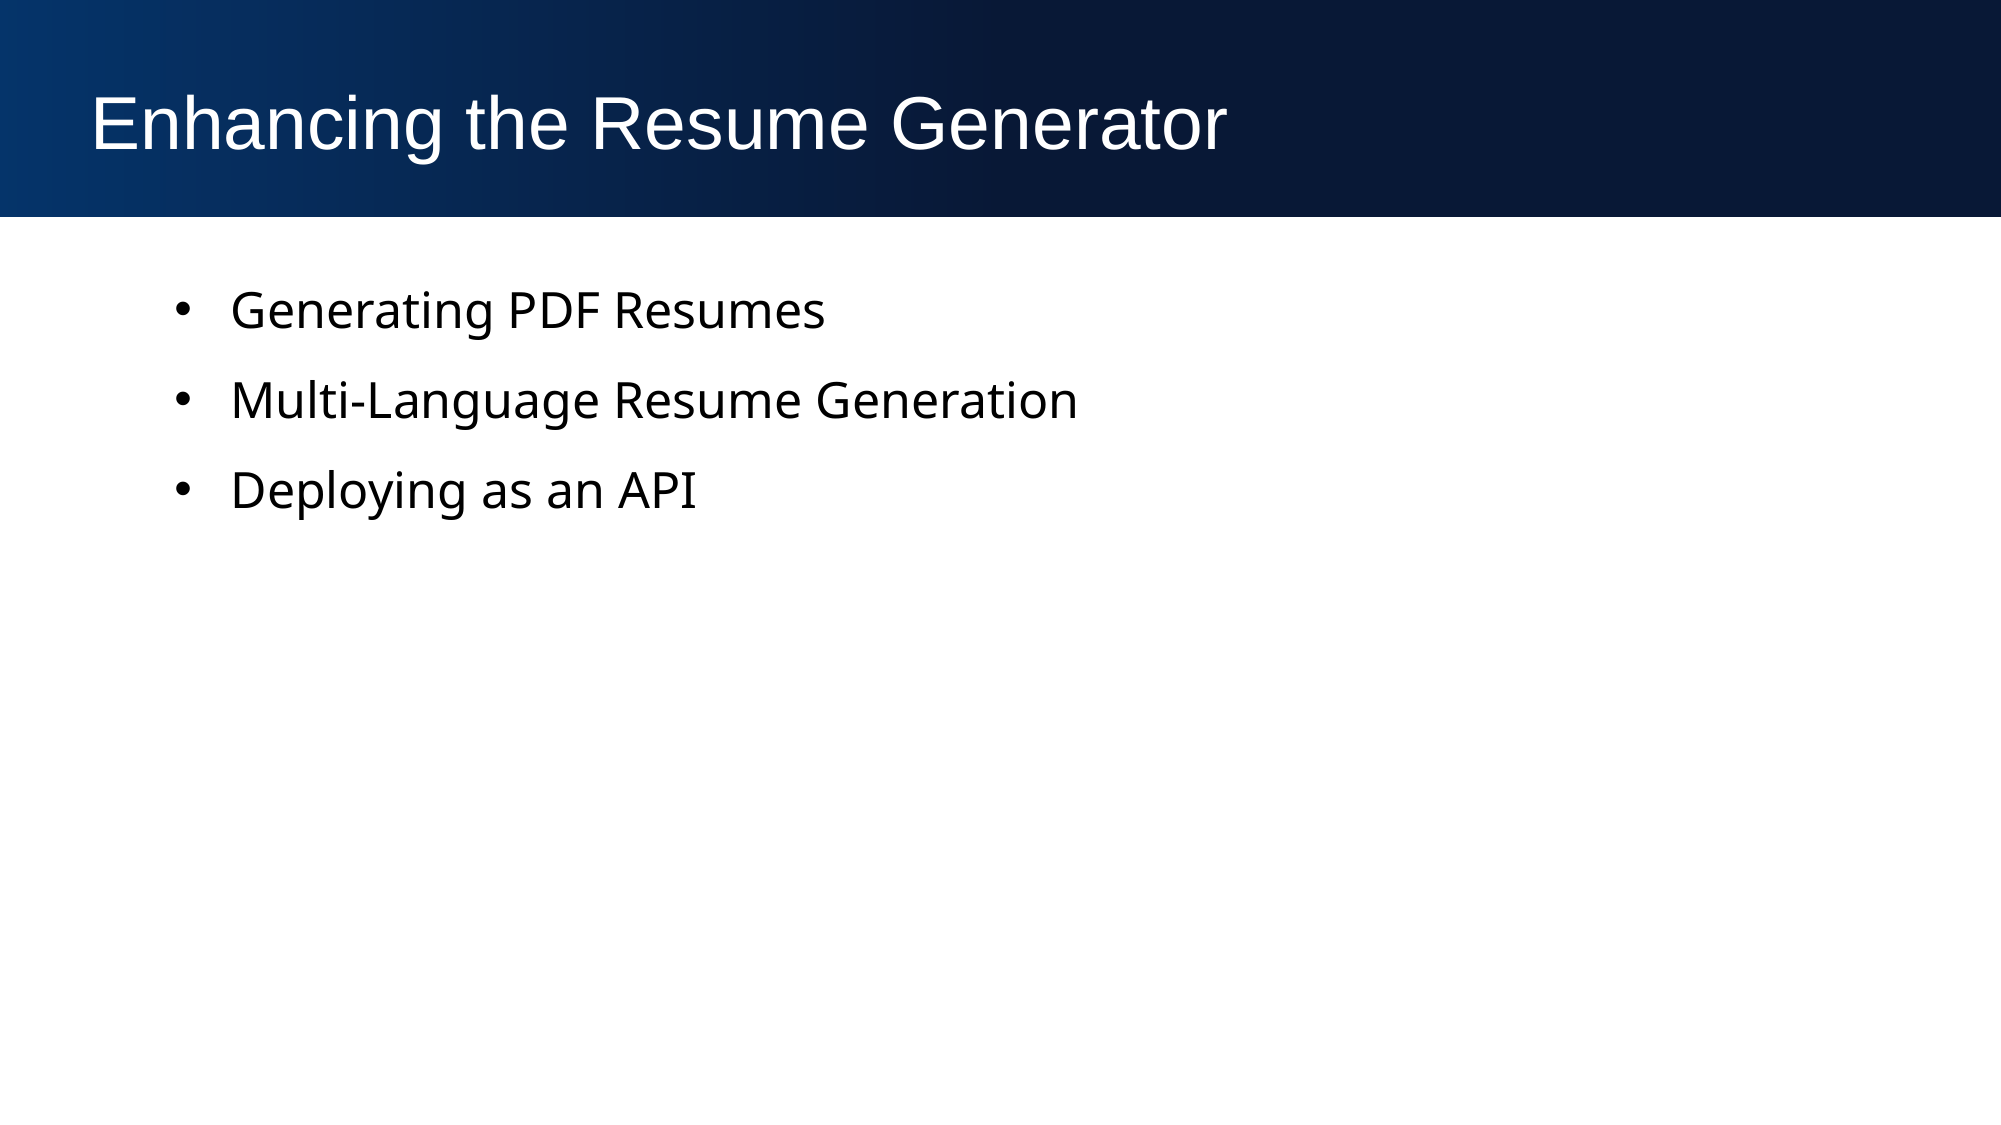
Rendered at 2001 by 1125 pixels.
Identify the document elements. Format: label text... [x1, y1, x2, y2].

text_box [0, 0, 2000, 217]
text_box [82, 70, 1925, 178]
text_box Generating PDF Resumes Multi-Language Resume Generation Deploying as an API [82, 241, 1925, 527]
